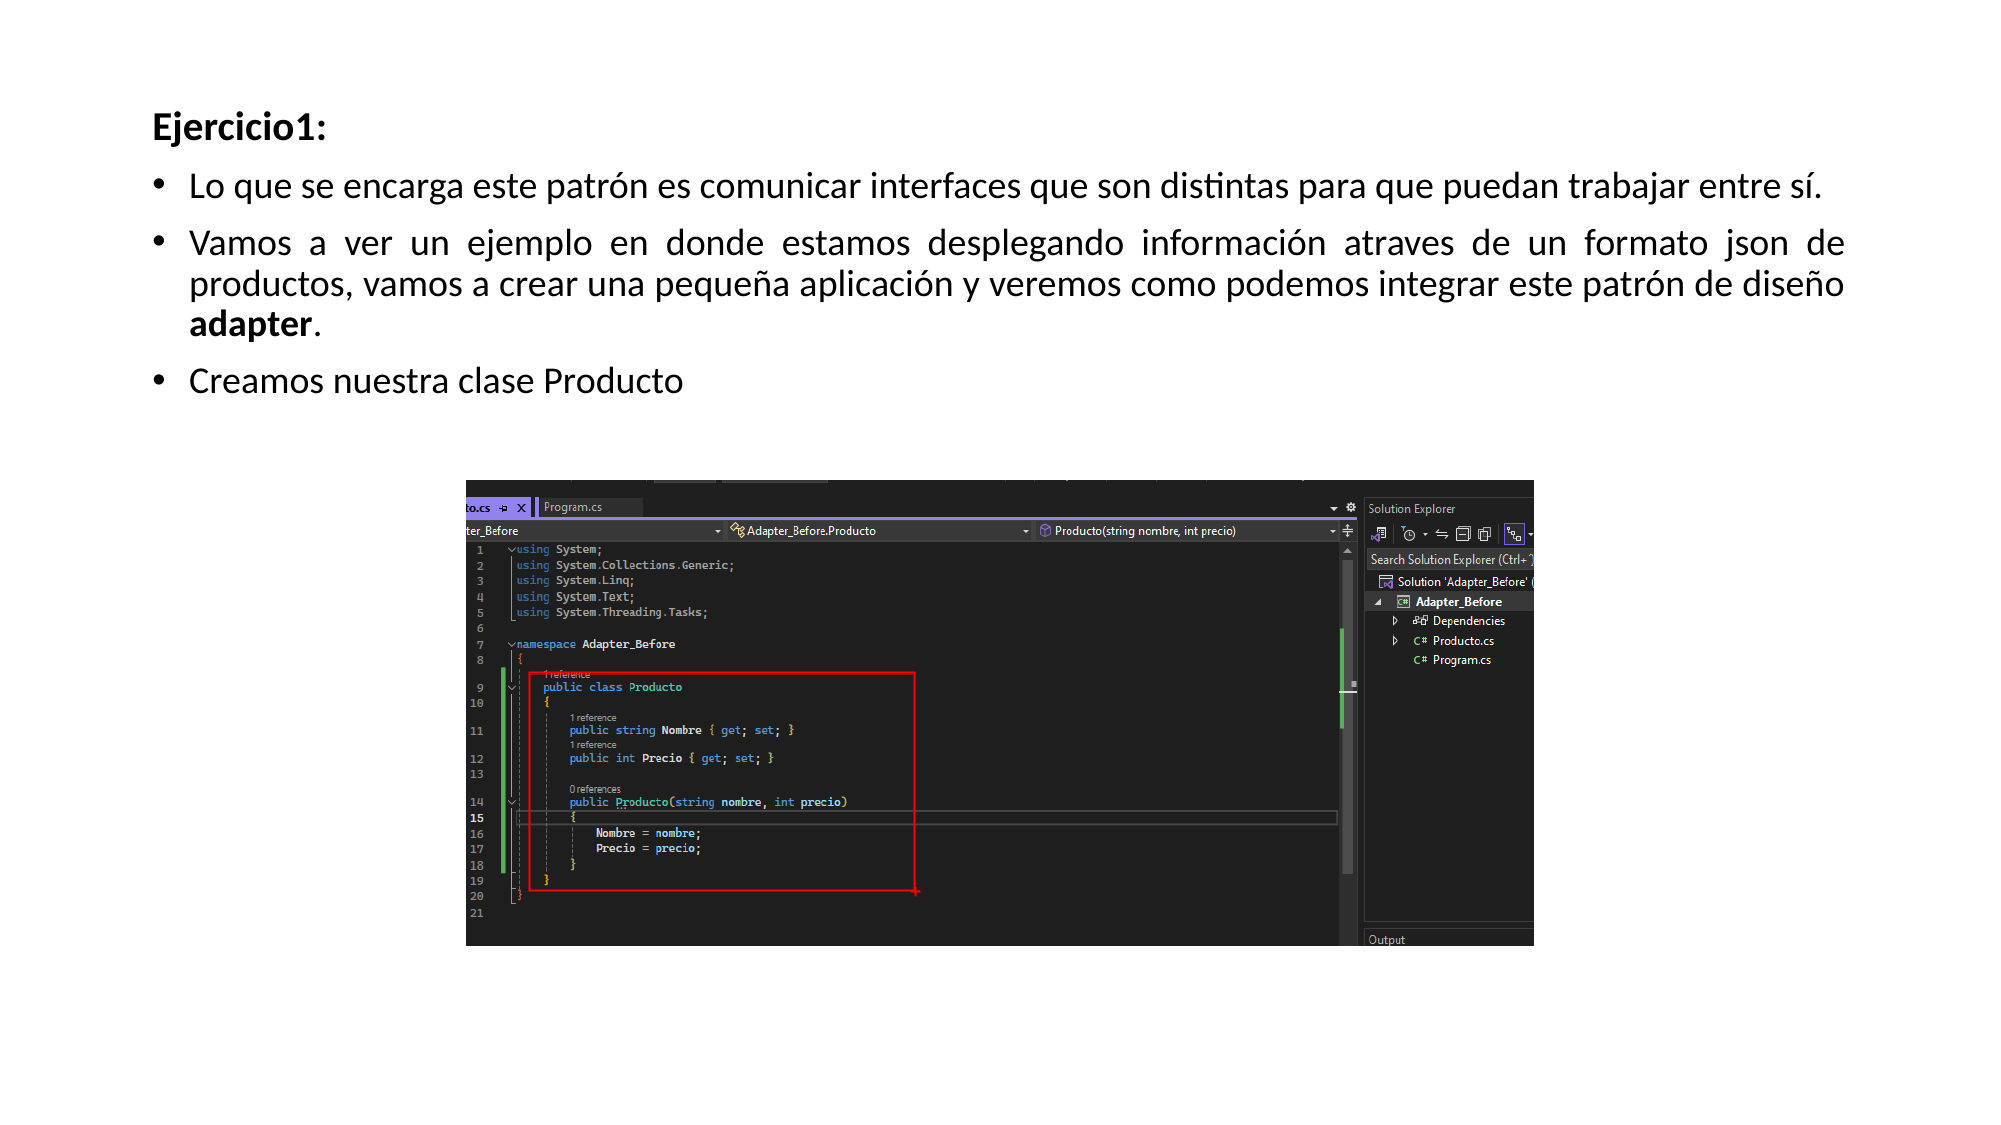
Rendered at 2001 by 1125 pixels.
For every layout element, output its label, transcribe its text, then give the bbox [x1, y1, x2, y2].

list Ejercicio1: Lo que se encarga este patrón es comunicar interfaces que son distintas para que puedan trabajar entre sí. Vamos a ver un ejemplo en donde estamos desplegando información atraves de un formato json de productos, vamos a crear una pequeña aplicación y veremos como podemos integrar este patrón de diseño adapter. Creamos nuestra clase Producto [137, 97, 1863, 416]
picture [466, 480, 1534, 946]
